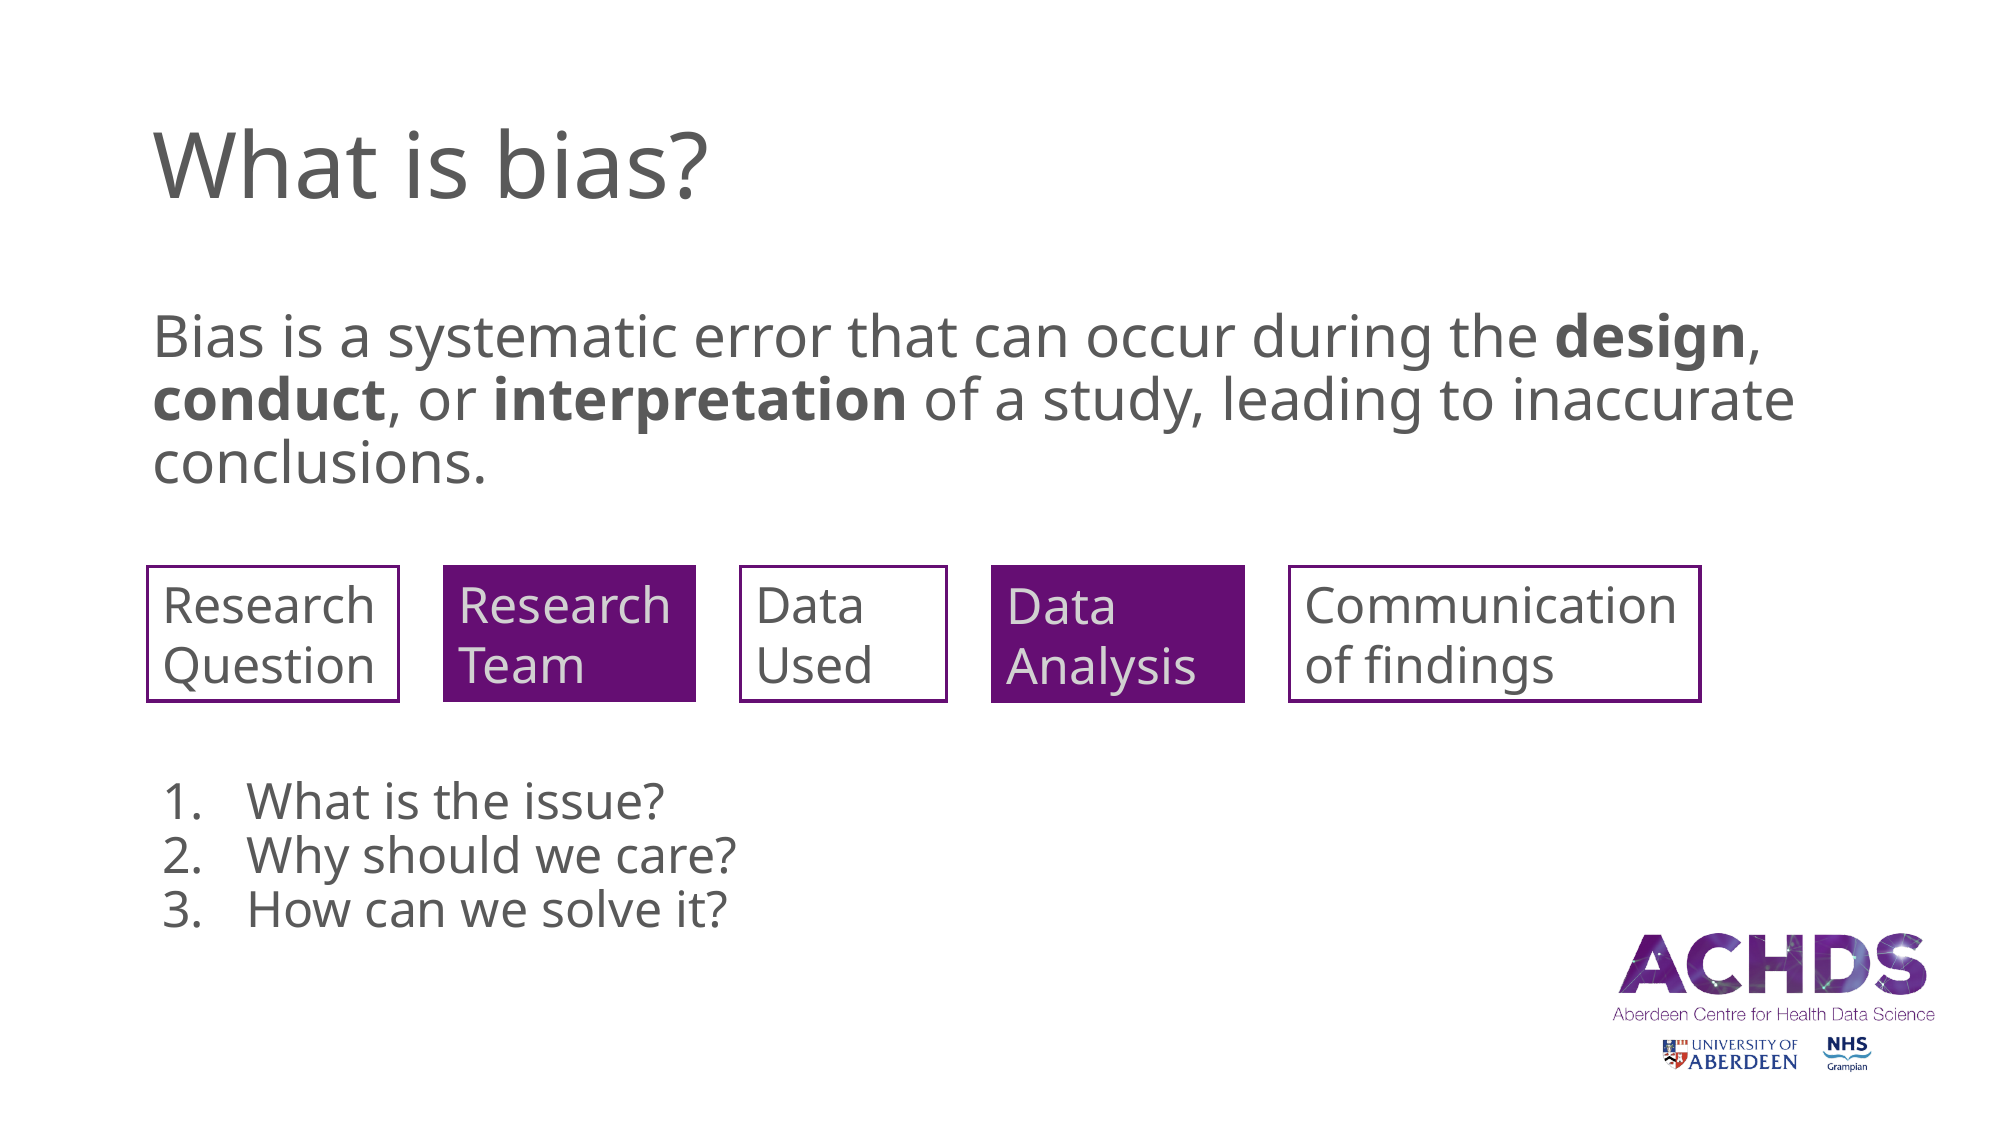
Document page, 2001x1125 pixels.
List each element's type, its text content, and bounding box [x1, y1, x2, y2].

text_box What is the issue? Why should we care? How can we solve it? [147, 768, 792, 986]
text_box Data Used [739, 565, 948, 703]
list Bias is a systematic error that can occur during the design, conduct, or interpretation of a study, leading to inaccurate conclusions. [137, 299, 1863, 517]
text_box Communication of findings [1288, 565, 1702, 703]
text_box Research Question [146, 565, 400, 703]
picture [1612, 933, 1937, 1075]
title What is bias? [137, 59, 1863, 278]
text_box Research Team [443, 565, 696, 702]
text_box Data Analysis [991, 565, 1245, 703]
